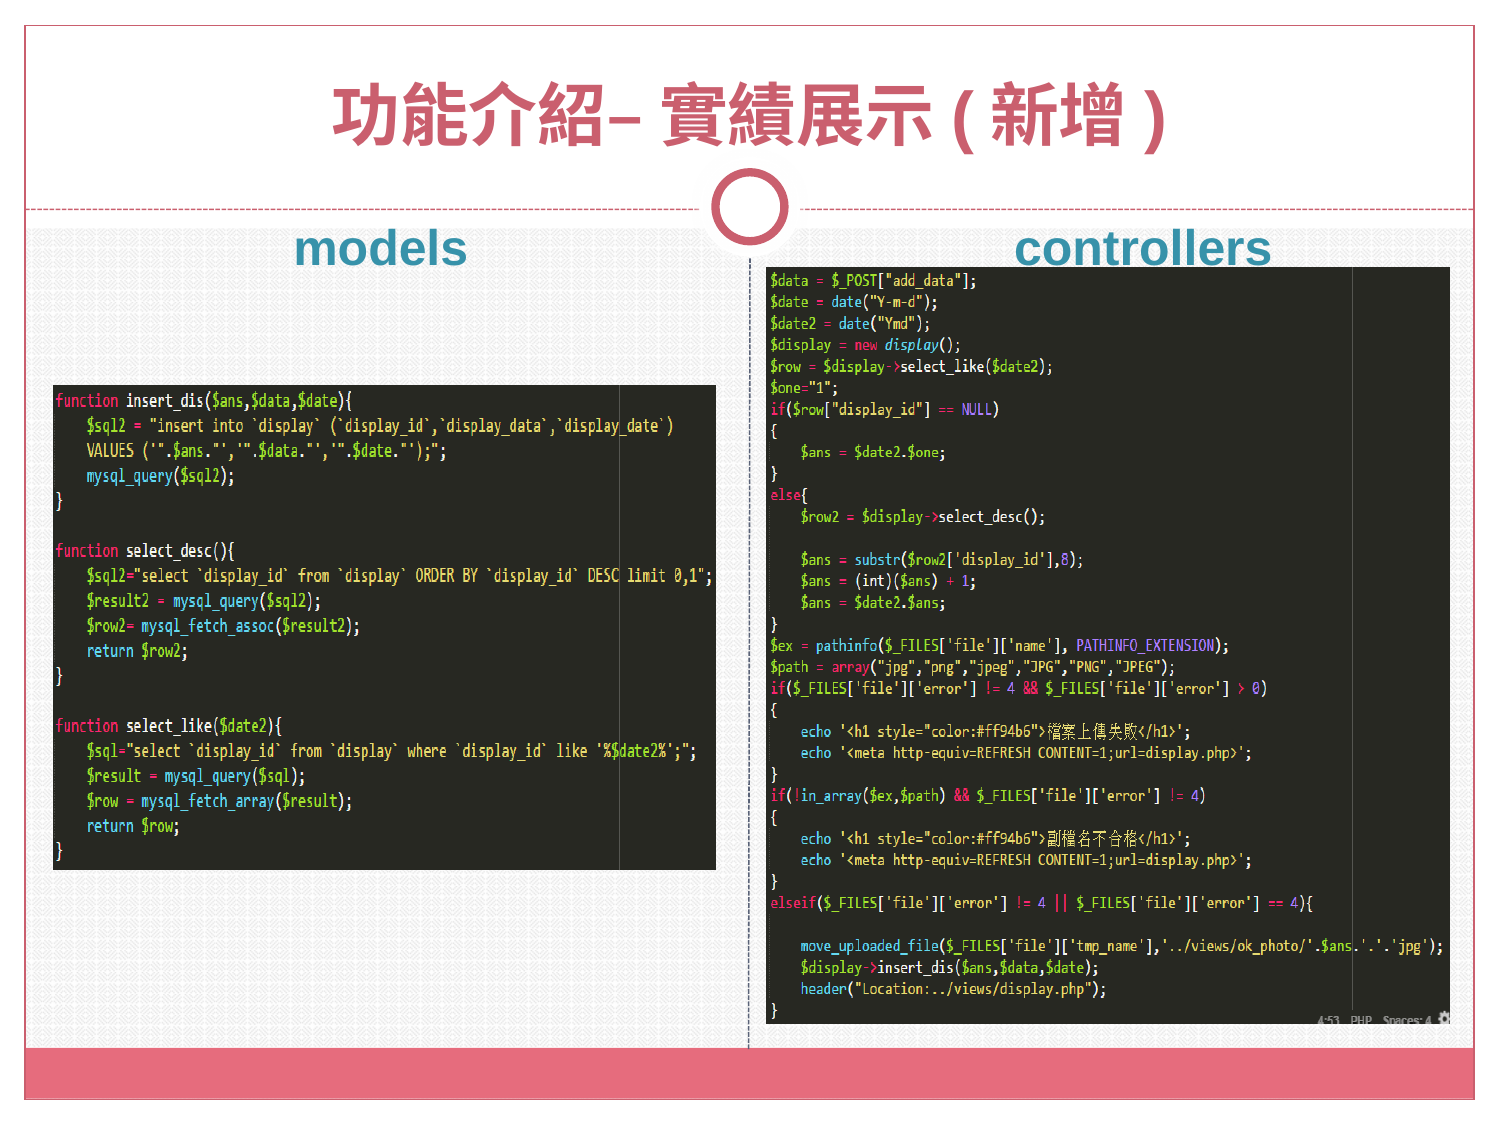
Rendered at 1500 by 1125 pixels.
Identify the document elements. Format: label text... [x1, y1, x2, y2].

title 功能介紹– 實績展示(新增) [49, 37, 1450, 162]
text_box controllers [999, 208, 1288, 254]
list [52, 384, 716, 871]
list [765, 266, 1451, 1024]
text_box models [278, 208, 484, 283]
